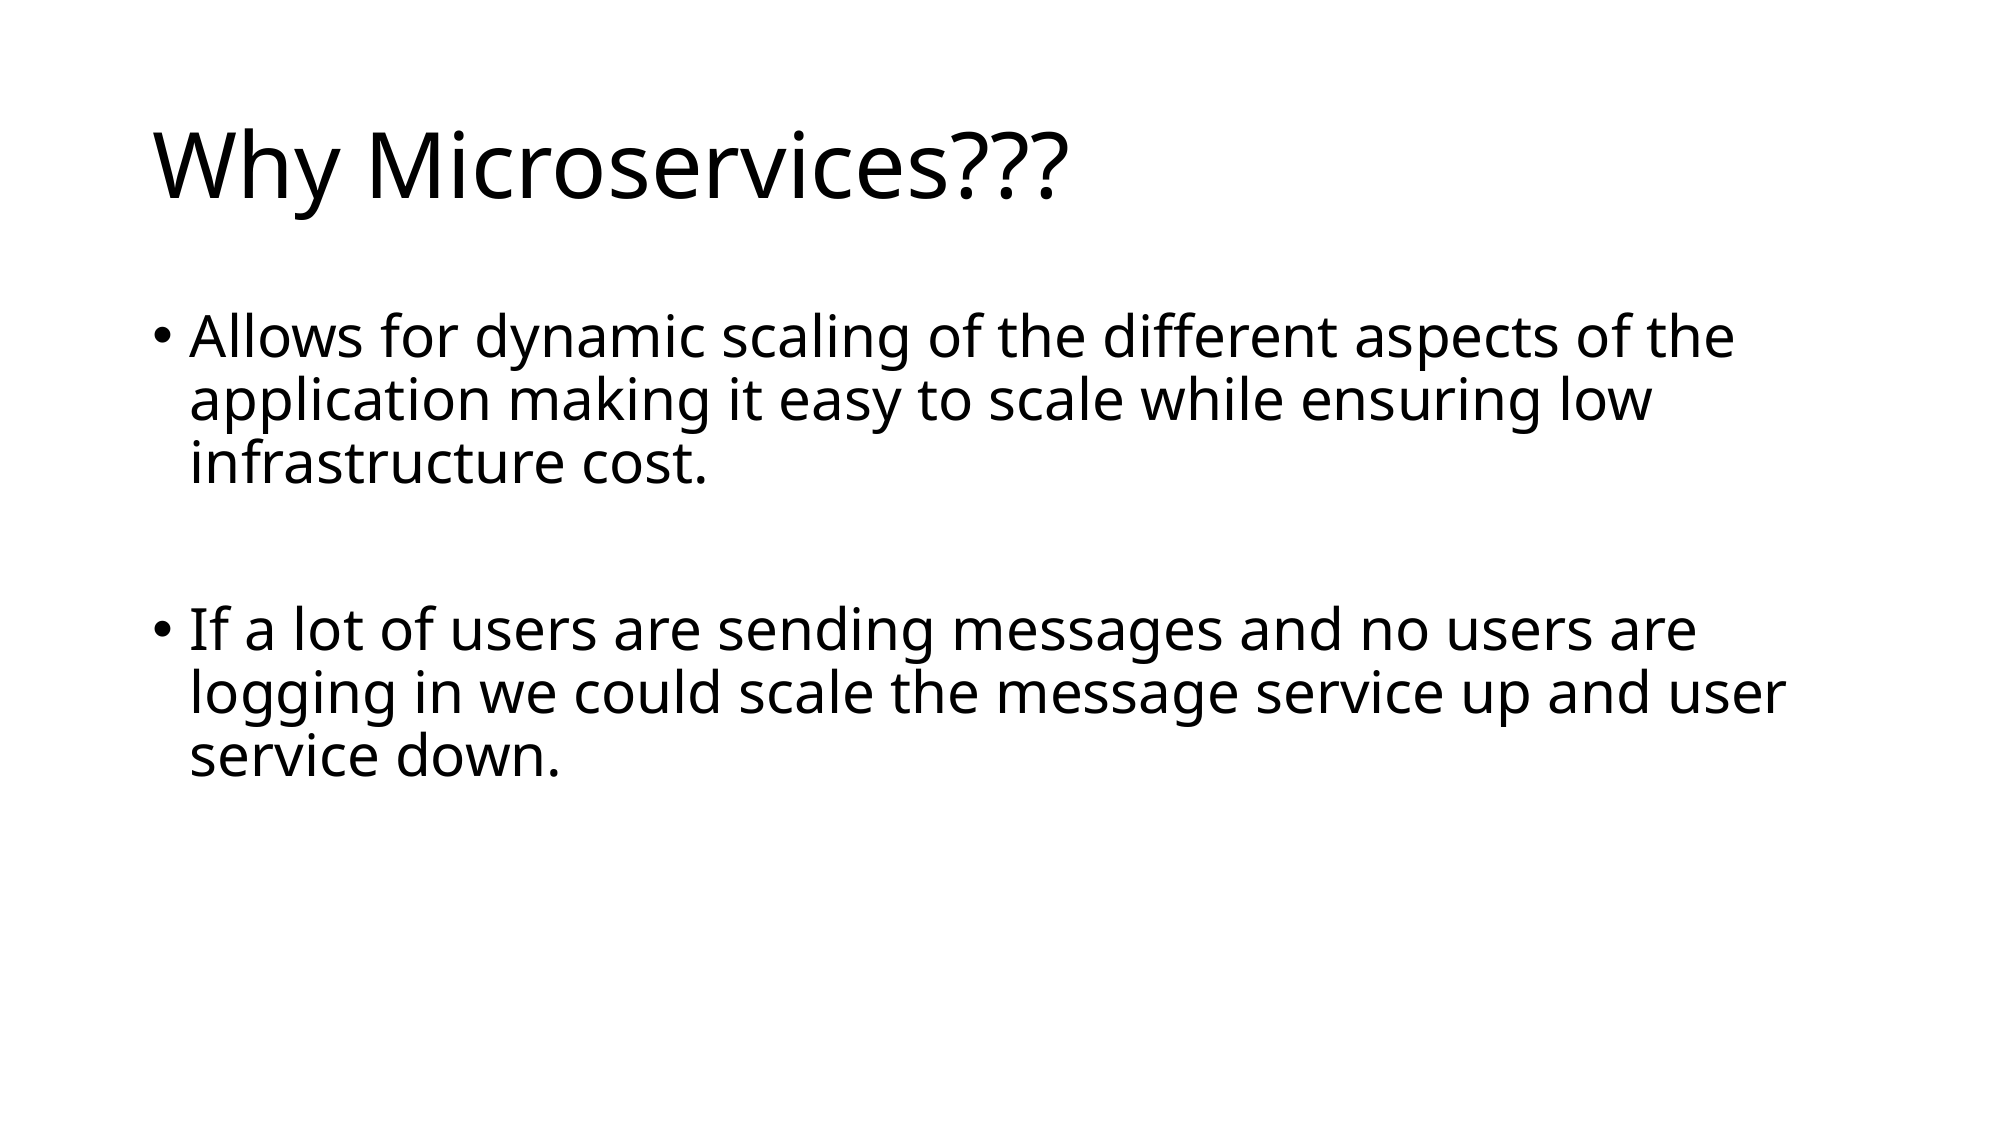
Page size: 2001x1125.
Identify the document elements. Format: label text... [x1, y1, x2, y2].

title Why Microservices??? [137, 59, 1863, 278]
list Allows for dynamic scaling of the different aspects of the application making it easy to scale while ensuring low infrastructure cost. If a lot of users are sending messages and no users are logging in we could scale the message service up and user service down. [137, 299, 1863, 1014]
